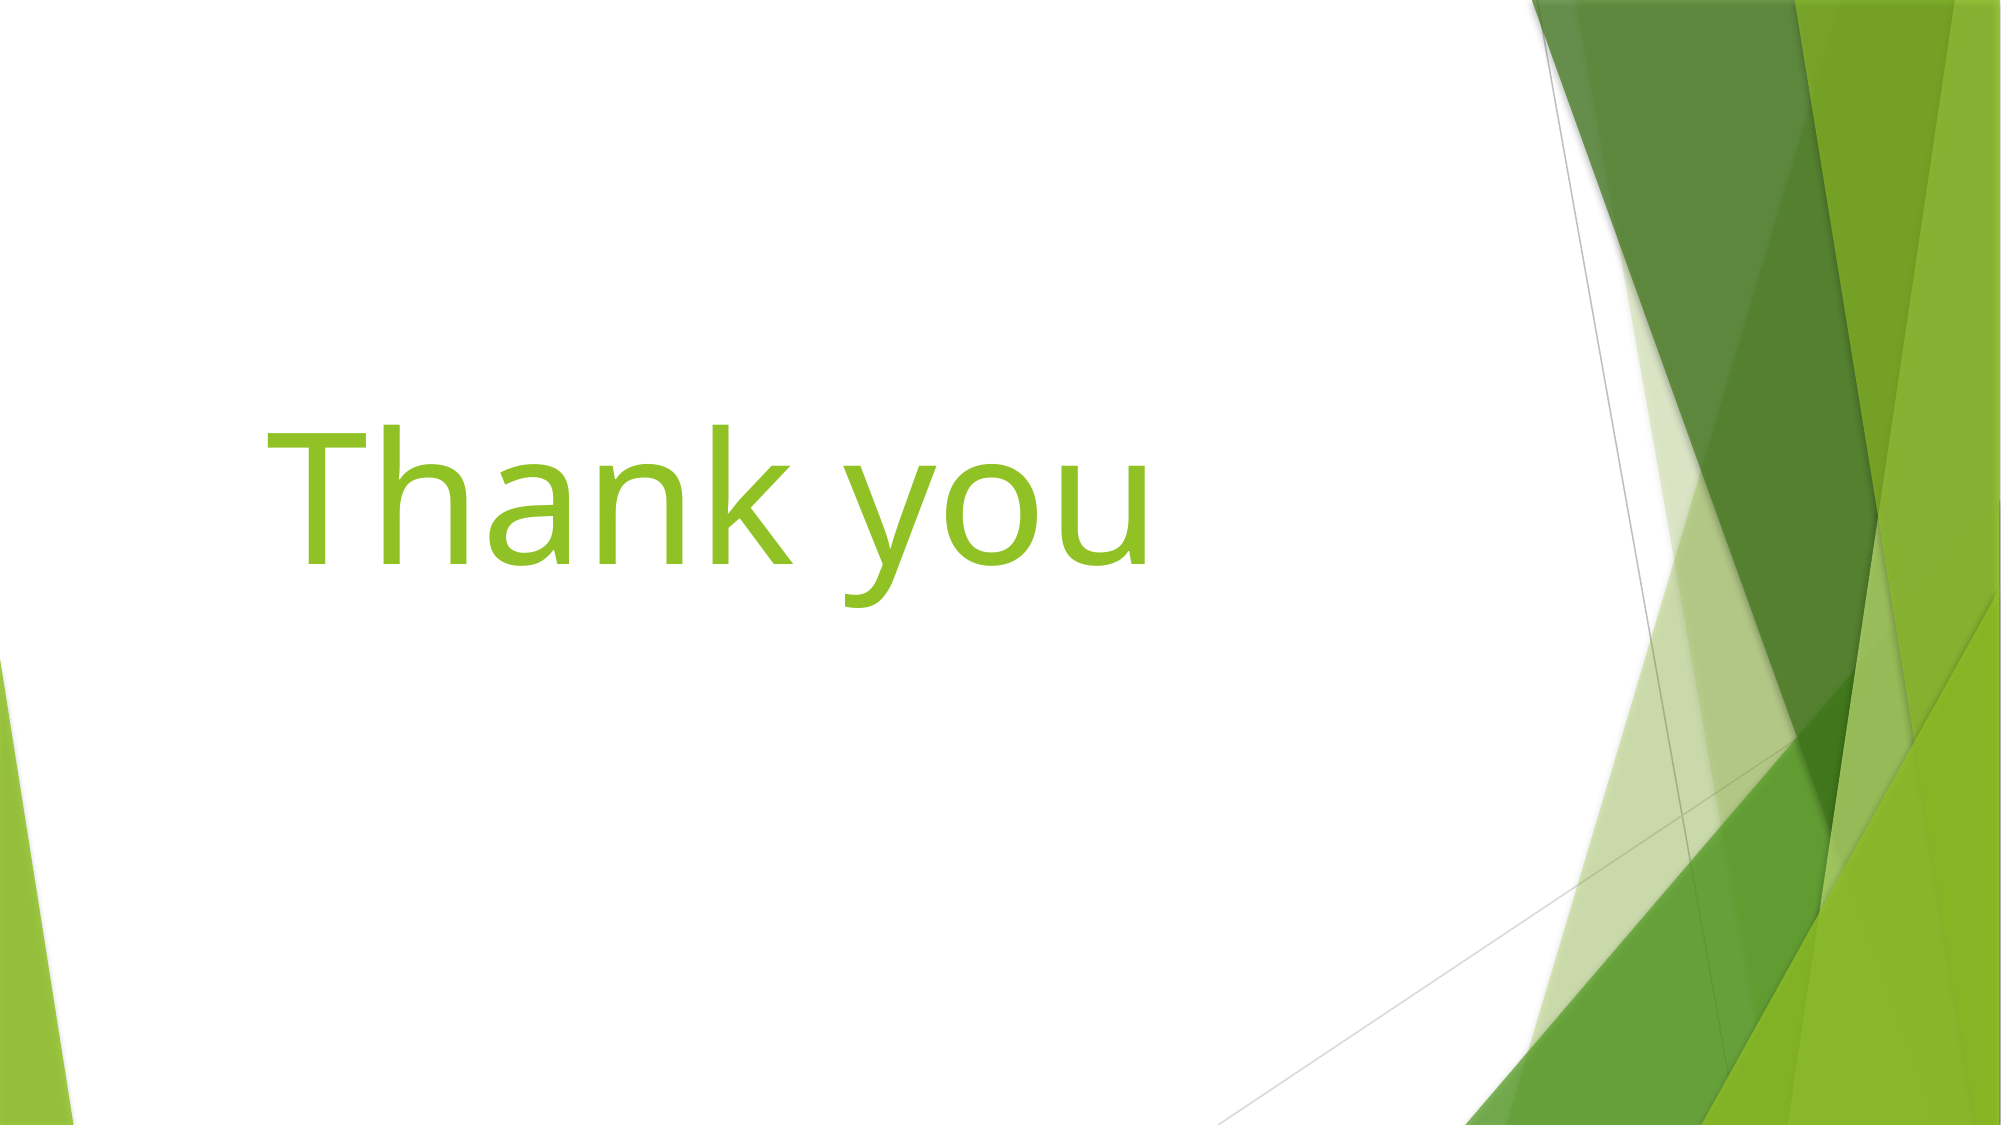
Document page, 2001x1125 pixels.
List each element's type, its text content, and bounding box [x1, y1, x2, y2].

text_box Thank you [251, 374, 1782, 609]
